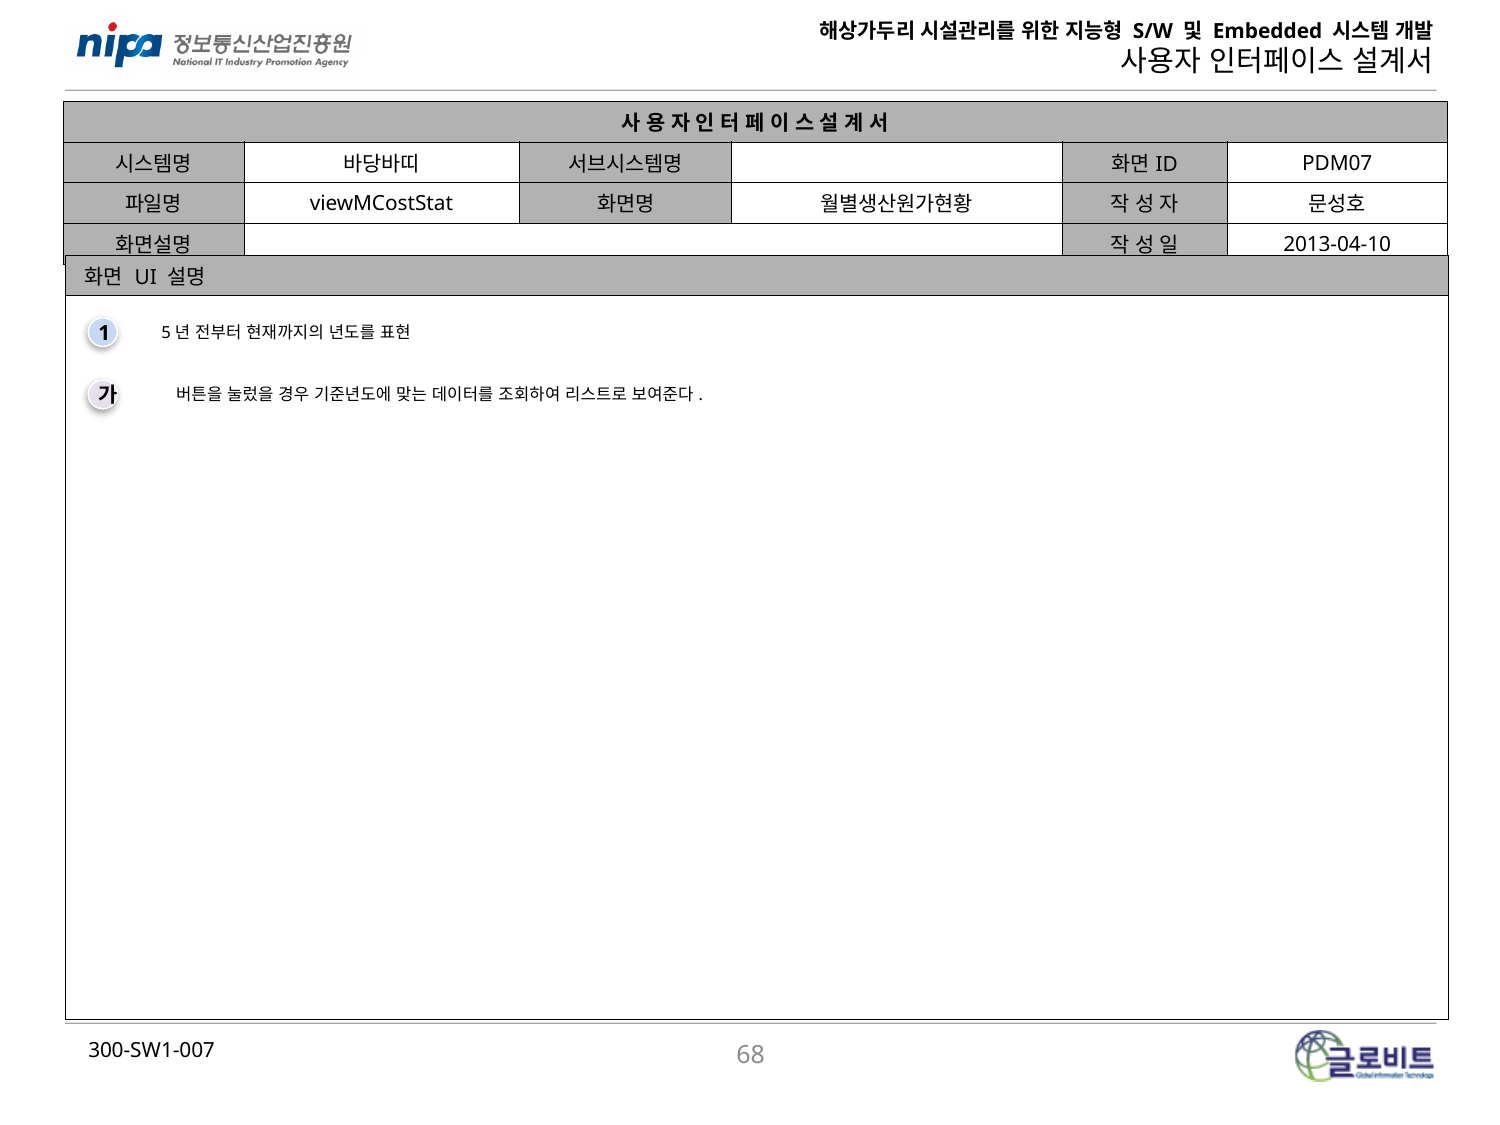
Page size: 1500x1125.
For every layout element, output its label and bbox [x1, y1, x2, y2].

table_header [64, 102, 1447, 142]
text_box [87, 376, 742, 413]
table_header [66, 256, 1448, 295]
table_cell [1228, 224, 1447, 255]
table_cell [1063, 143, 1227, 182]
table_cell [520, 143, 731, 182]
table_cell [732, 183, 1062, 223]
table_cell [64, 183, 244, 223]
table_cell [66, 296, 1448, 1019]
table_cell [245, 143, 519, 182]
picture [64, 22, 365, 73]
table_cell [64, 143, 244, 182]
table_cell [1228, 183, 1447, 223]
table_cell [1228, 143, 1447, 182]
table_cell [1063, 224, 1227, 255]
table_cell [732, 143, 1062, 182]
table_cell [245, 183, 519, 223]
picture [1294, 1030, 1437, 1082]
table_cell [1063, 183, 1227, 223]
table_cell [64, 224, 244, 255]
text_box [87, 314, 436, 350]
table_cell [520, 183, 731, 223]
table_cell [245, 224, 1062, 255]
